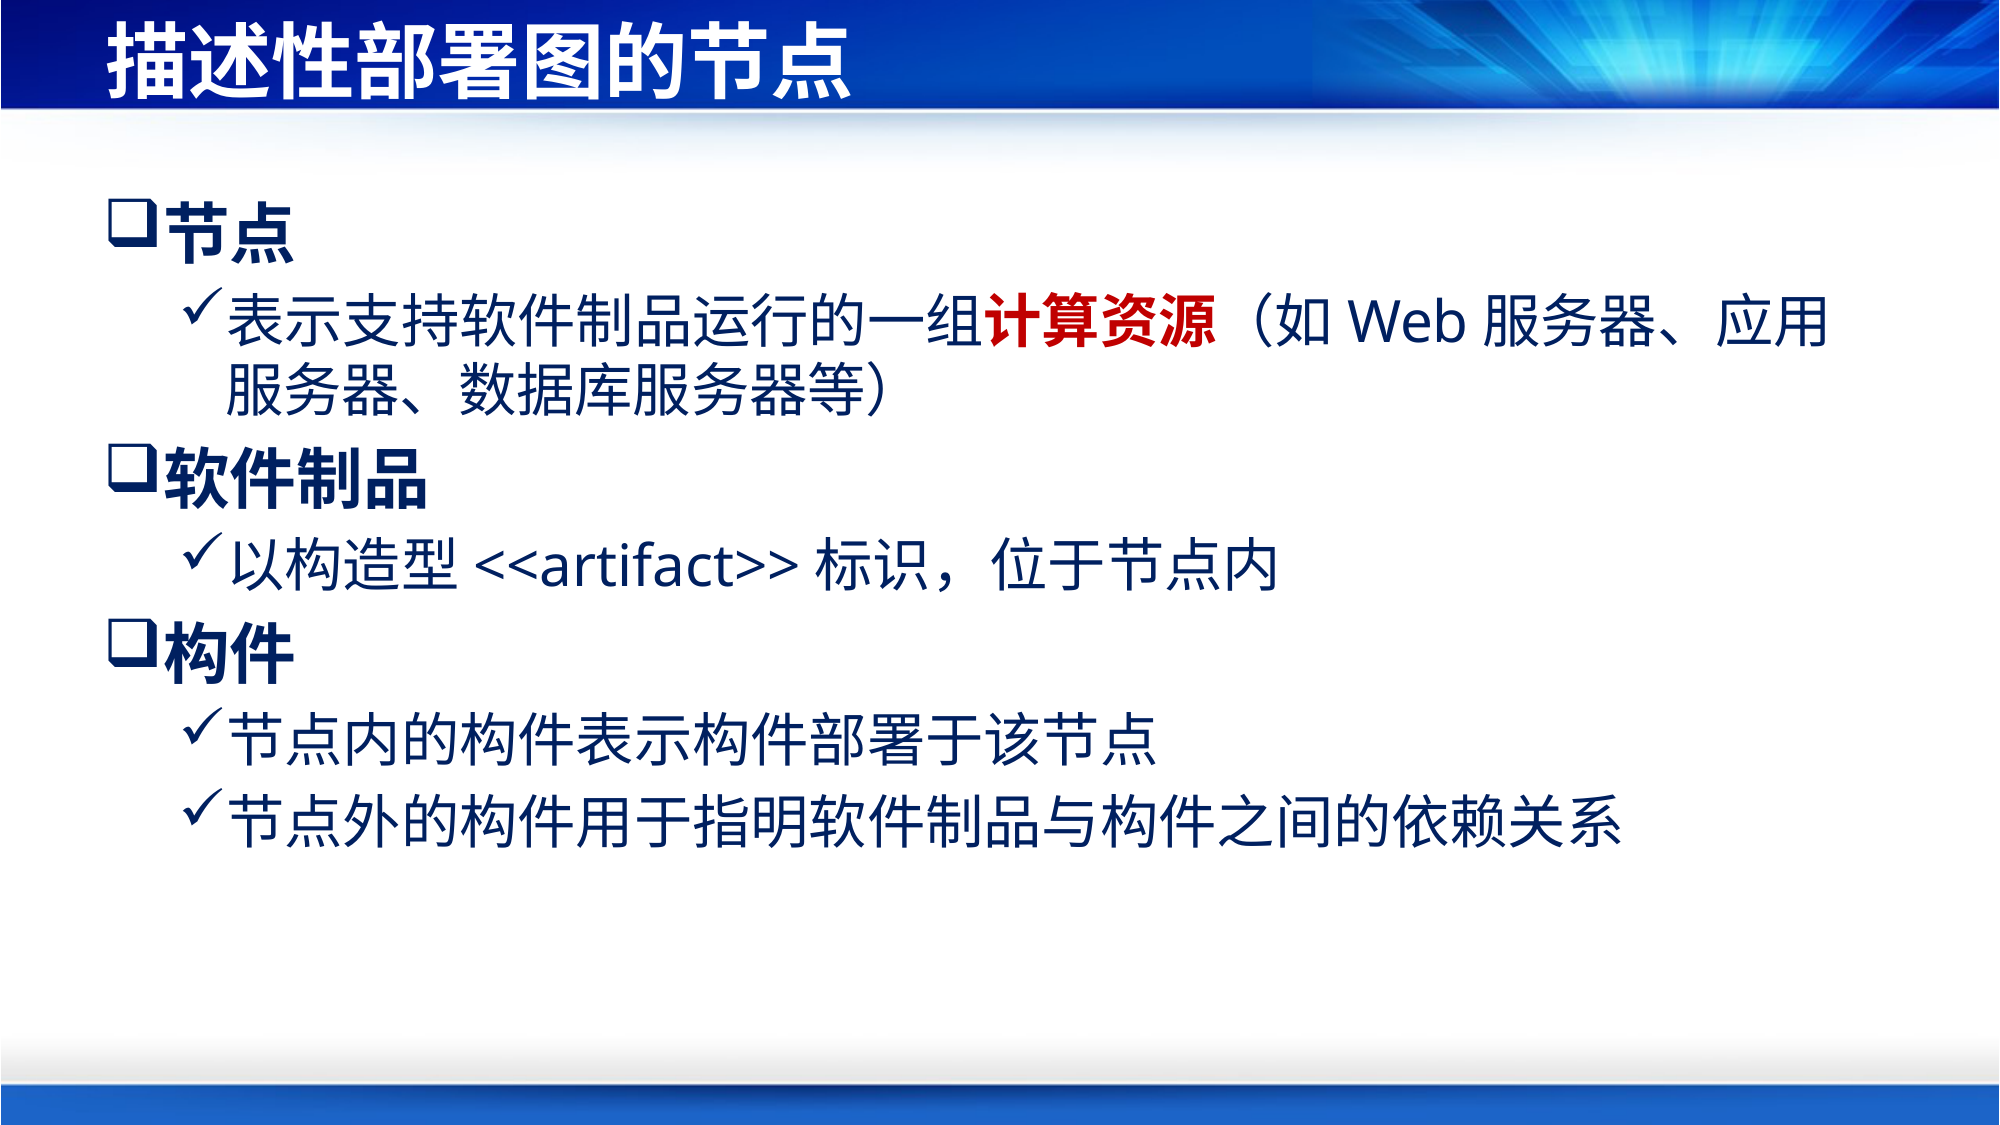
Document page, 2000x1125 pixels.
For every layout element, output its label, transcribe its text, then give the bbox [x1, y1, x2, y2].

list 节点 表示支持软件制品运行的一组计算资源（如Web服务器、应用服务器、数据库服务器等） 软件制品 以构造型<<artifact>>标识，位于节点内 构件 节点内的构件表示构件部署于该节点 节点外的构件用于指明软件制品与构件之间的依赖关系 [88, 184, 1880, 1012]
title 描述性部署图的节点 [90, 1, 1880, 118]
picture [1, 0, 1999, 1125]
